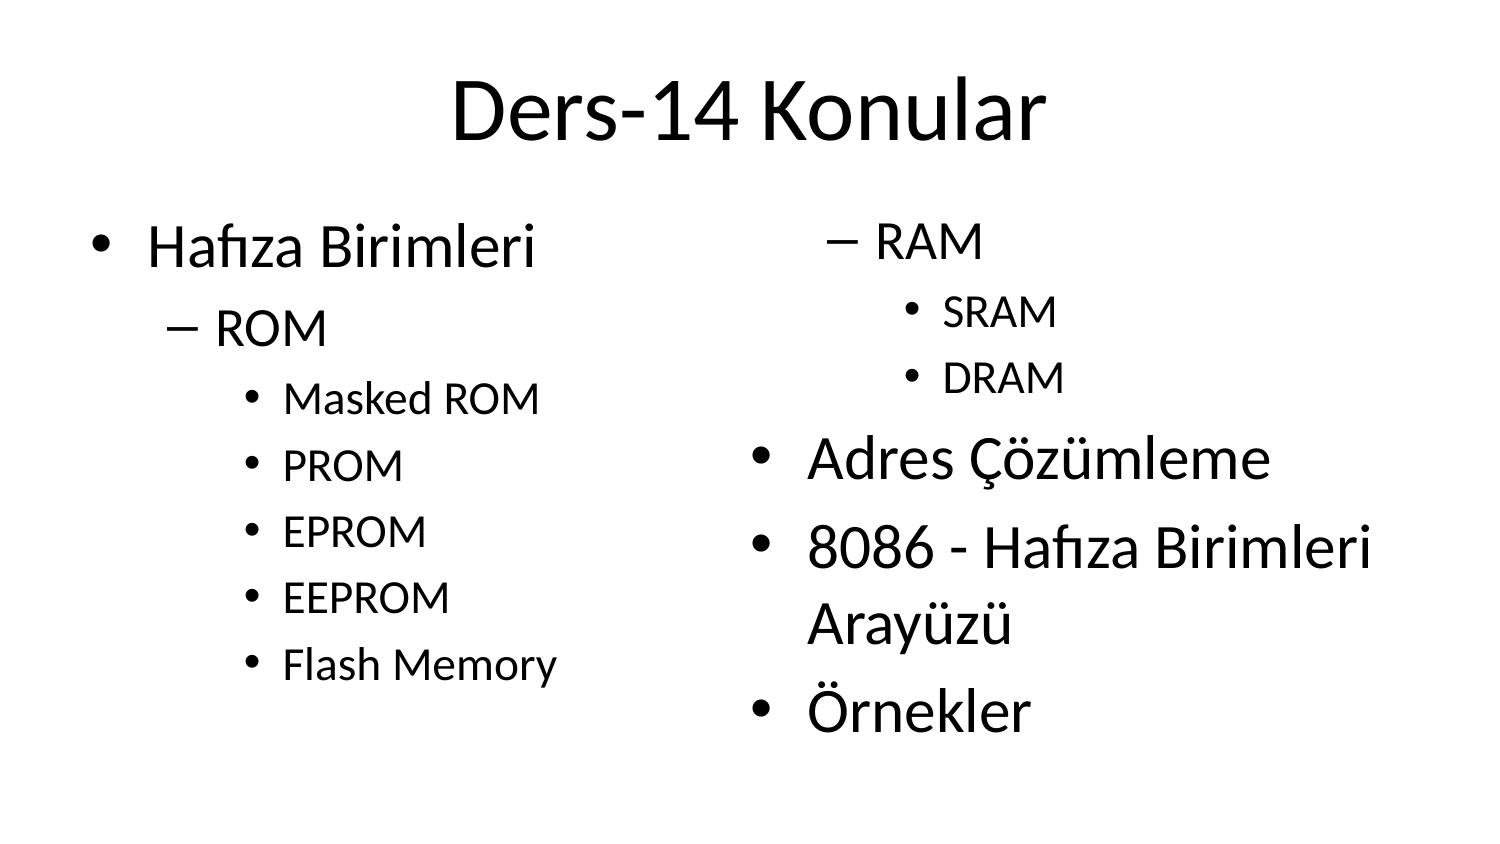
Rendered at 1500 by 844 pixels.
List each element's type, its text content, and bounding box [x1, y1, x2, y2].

title Ders-14 Konular [75, 33, 1425, 175]
list Hafıza Birimleri ROM Masked ROM PROM EPROM EEPROM Flash Memory RAM SRAM DRAM Adres Çözümleme 8086 - Hafıza Birimleri Arayüzü Örnekler [75, 196, 1425, 754]
